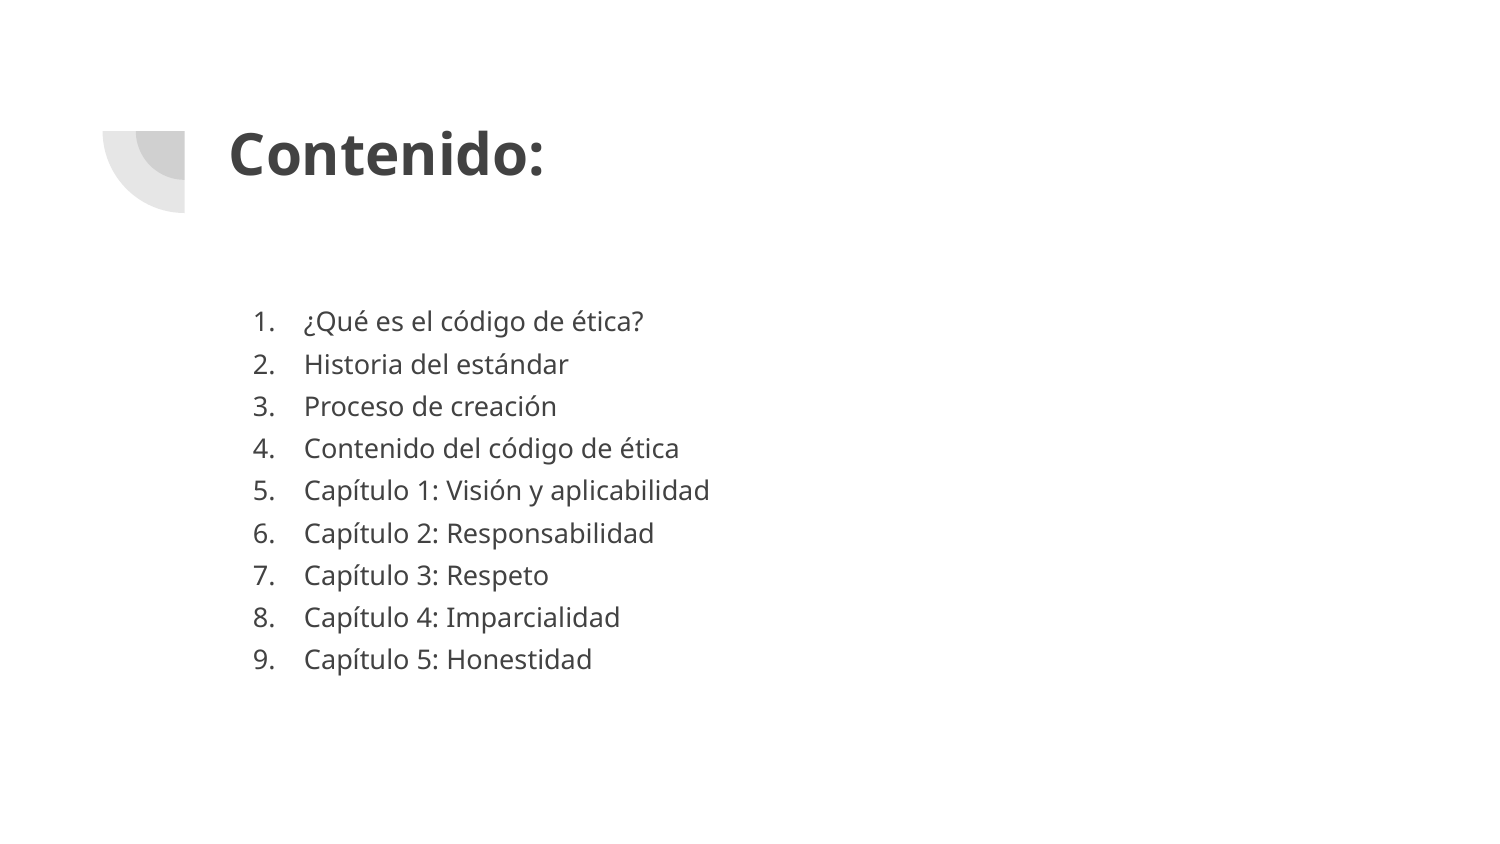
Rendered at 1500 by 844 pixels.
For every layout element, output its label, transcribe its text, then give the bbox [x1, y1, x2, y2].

title Contenido: [213, 98, 1368, 220]
list ¿Qué es el código de ética? Historia del estándar Proceso de creación Contenido del código de ética Capítulo 1: Visión y aplicabilidad Capítulo 2: Responsabilidad Capítulo 3: Respeto Capítulo 4: Imparcialidad Capítulo 5: Honestidad [213, 220, 1368, 744]
